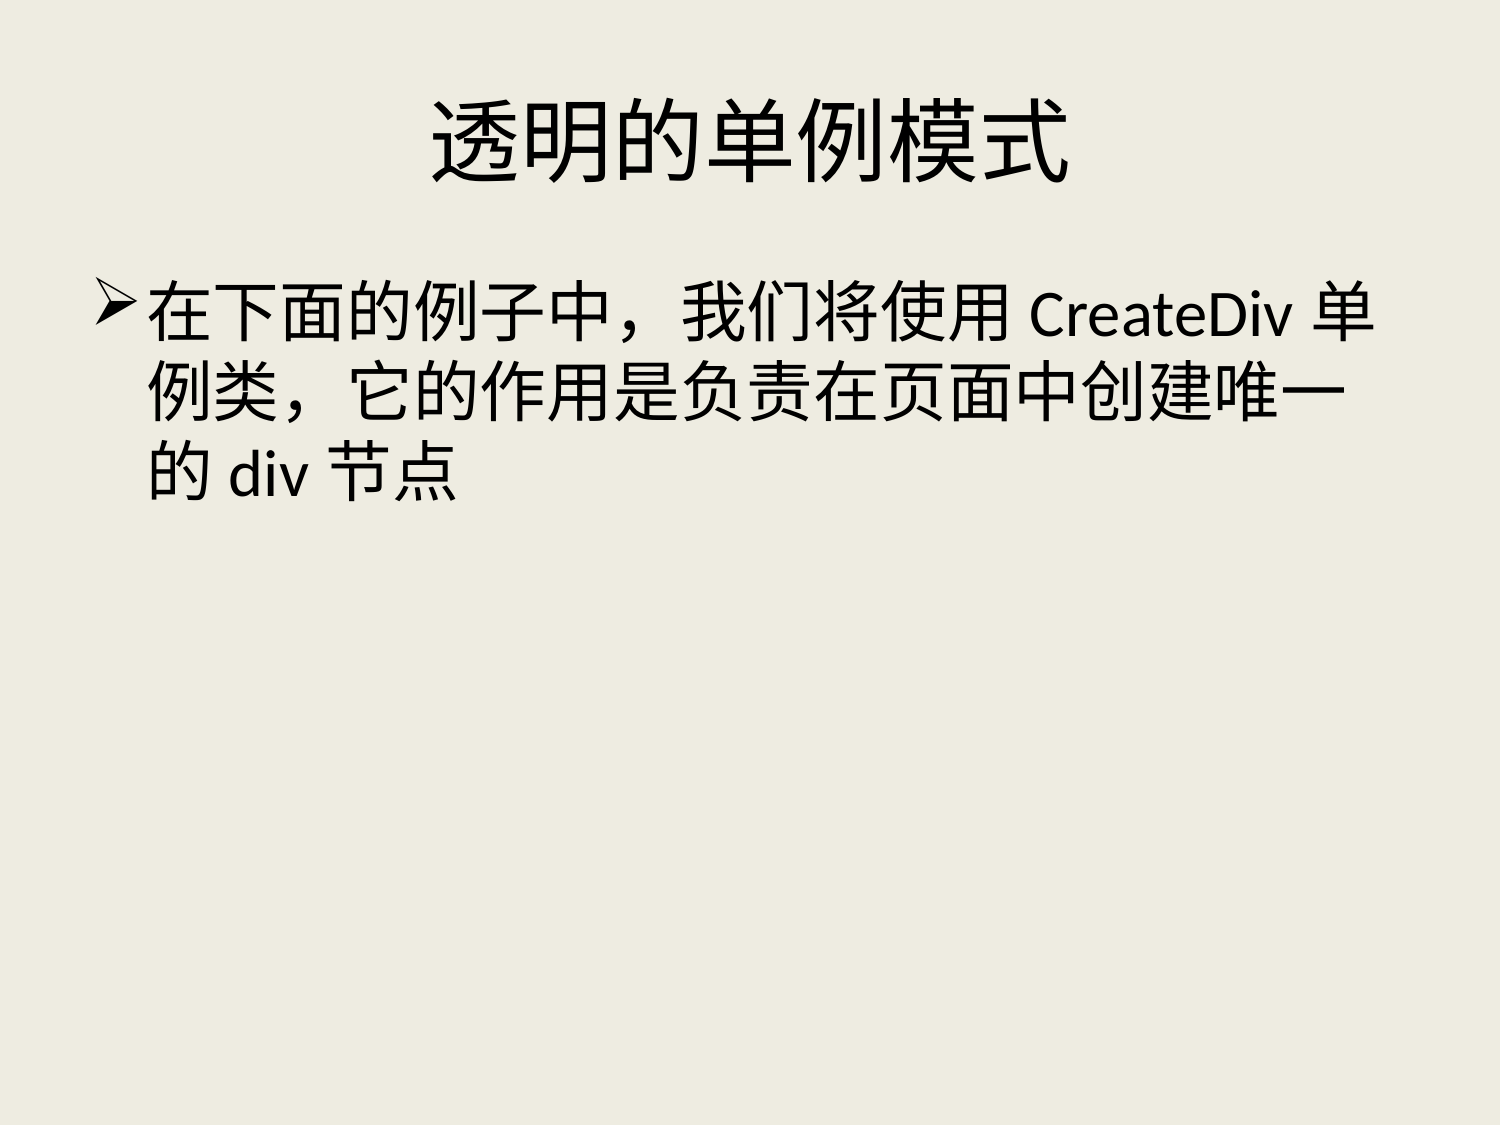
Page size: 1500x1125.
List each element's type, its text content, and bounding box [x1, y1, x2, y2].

title 透明的单例模式 [75, 45, 1425, 233]
list 在下面的例子中，我们将使用CreateDiv单例类，它的作用是负责在页面中创建唯一的div节点 [75, 262, 1425, 1005]
